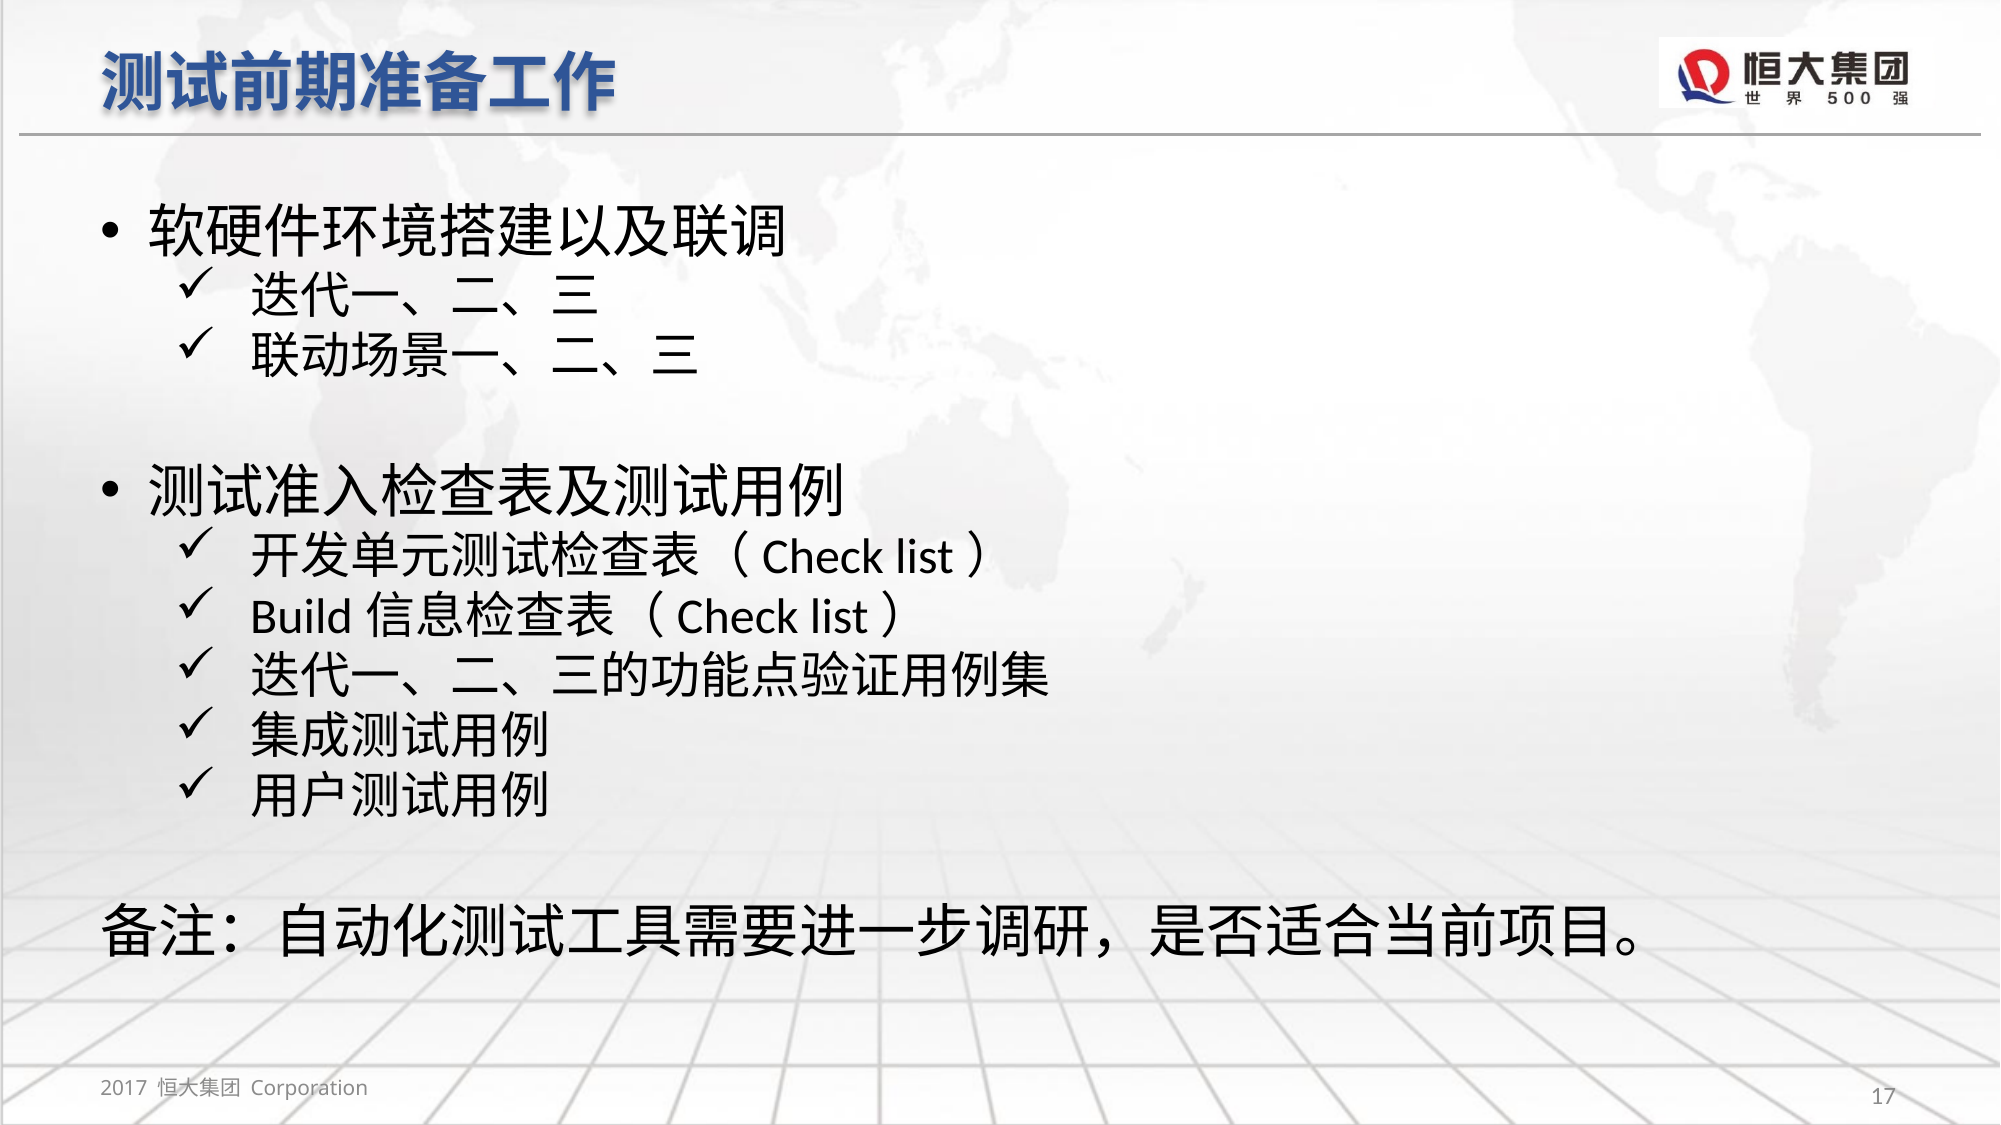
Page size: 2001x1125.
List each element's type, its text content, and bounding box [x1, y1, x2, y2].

slide_number 2017 恒大集团 Corporation [85, 1056, 536, 1117]
text_box 软硬件环境搭建以及联调 迭代一、二、三 联动场景一、二、三 测试准入检查表及测试用例 开发单元测试检查表（Check list） Build信息检查表（Check list） 迭代一、二、三的功能点验证用例集 集成测试用例 用户测试用例 备注：自动化测试工具需要进一步调研，是否适合当前项目。 [85, 186, 1912, 972]
picture [0, 0, 2000, 1125]
slide_number 17 [1461, 1065, 1912, 1125]
title 测试前期准备工作 [85, 25, 1515, 144]
